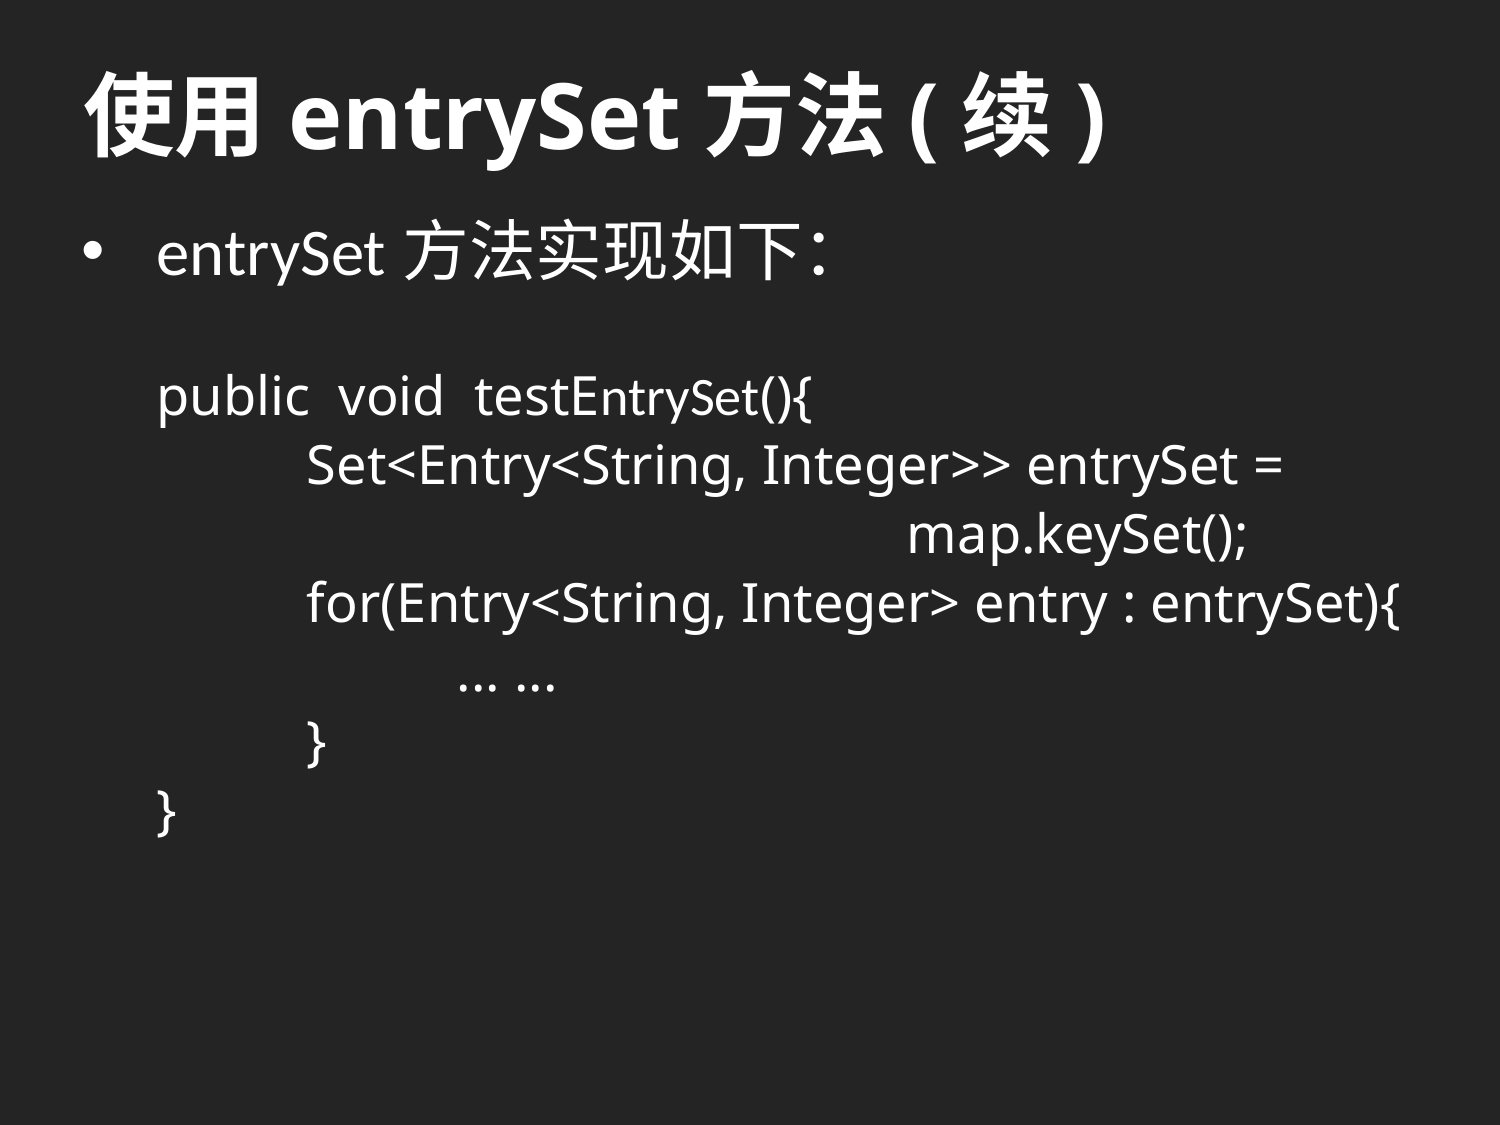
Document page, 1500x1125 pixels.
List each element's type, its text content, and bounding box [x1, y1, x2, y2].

title 使用entrySet方法(续) [68, 35, 1432, 192]
list entrySet方法实现如下： public void testEntrySet(){ Set<Entry<String, Integer>> entrySet = map.keySet(); for(Entry<String, Integer> entry : entrySet){ ... ... } } [66, 210, 1433, 1044]
